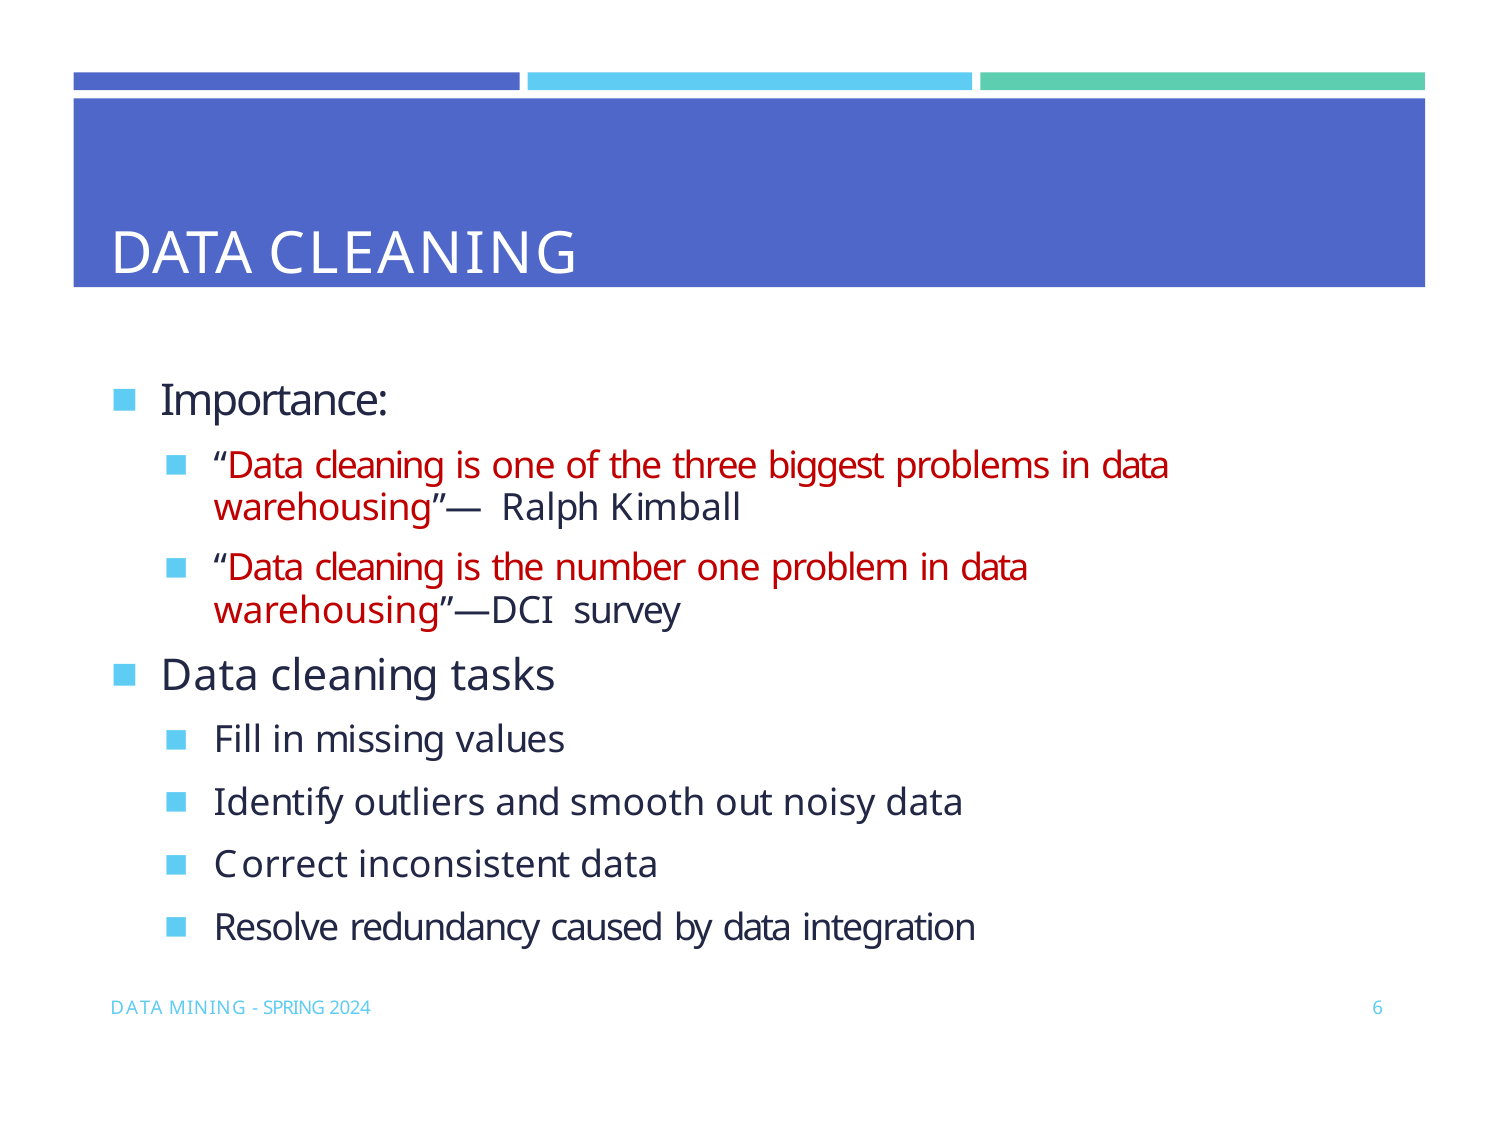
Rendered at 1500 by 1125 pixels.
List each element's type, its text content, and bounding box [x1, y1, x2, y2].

slide_number 6 [1365, 995, 1398, 1125]
text_box Importance: “Data cleaning is one of the three biggest problems in data warehousing”— Ralph Kimball “Data cleaning is the number one problem in data warehousing”—DCI survey Data cleaning tasks Fill in missing values Identify outliers and smooth out noisy data Correct inconsistent data Resolve redundancy caused by data integration [108, 350, 1359, 948]
title DATA CLEANING [73, 98, 1426, 288]
footer DATA MINING - SPRING 2024 [108, 995, 375, 1125]
